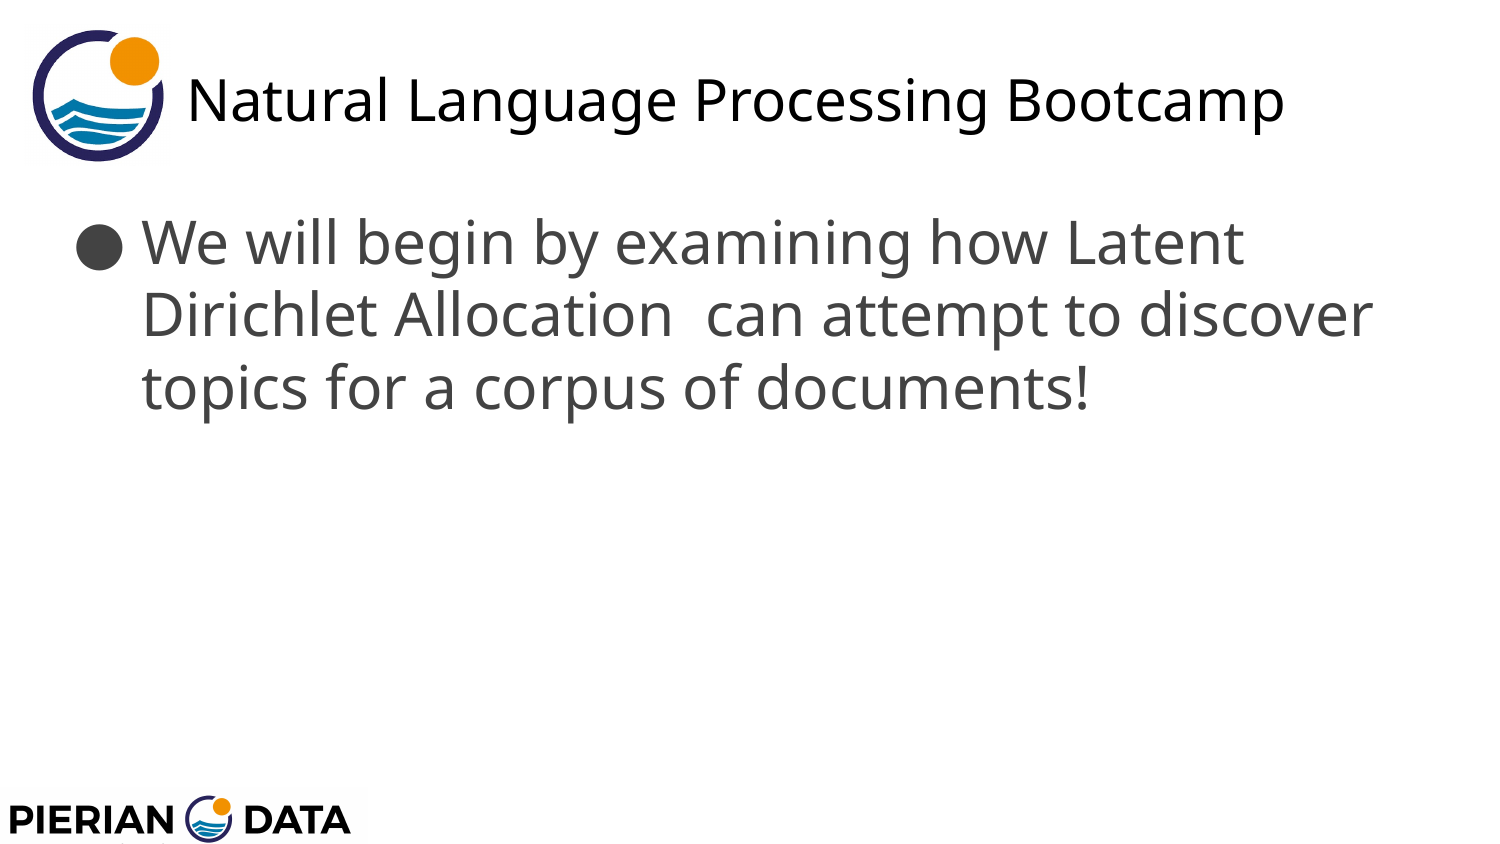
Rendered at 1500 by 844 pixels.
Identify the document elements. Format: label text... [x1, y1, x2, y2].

picture [0, 787, 368, 844]
title Natural Language Processing Bootcamp [176, 48, 1449, 143]
picture [24, 24, 172, 167]
list We will begin by examining how Latent Dirichlet Allocation can attempt to discover topics for a corpus of documents! [51, 189, 1476, 750]
